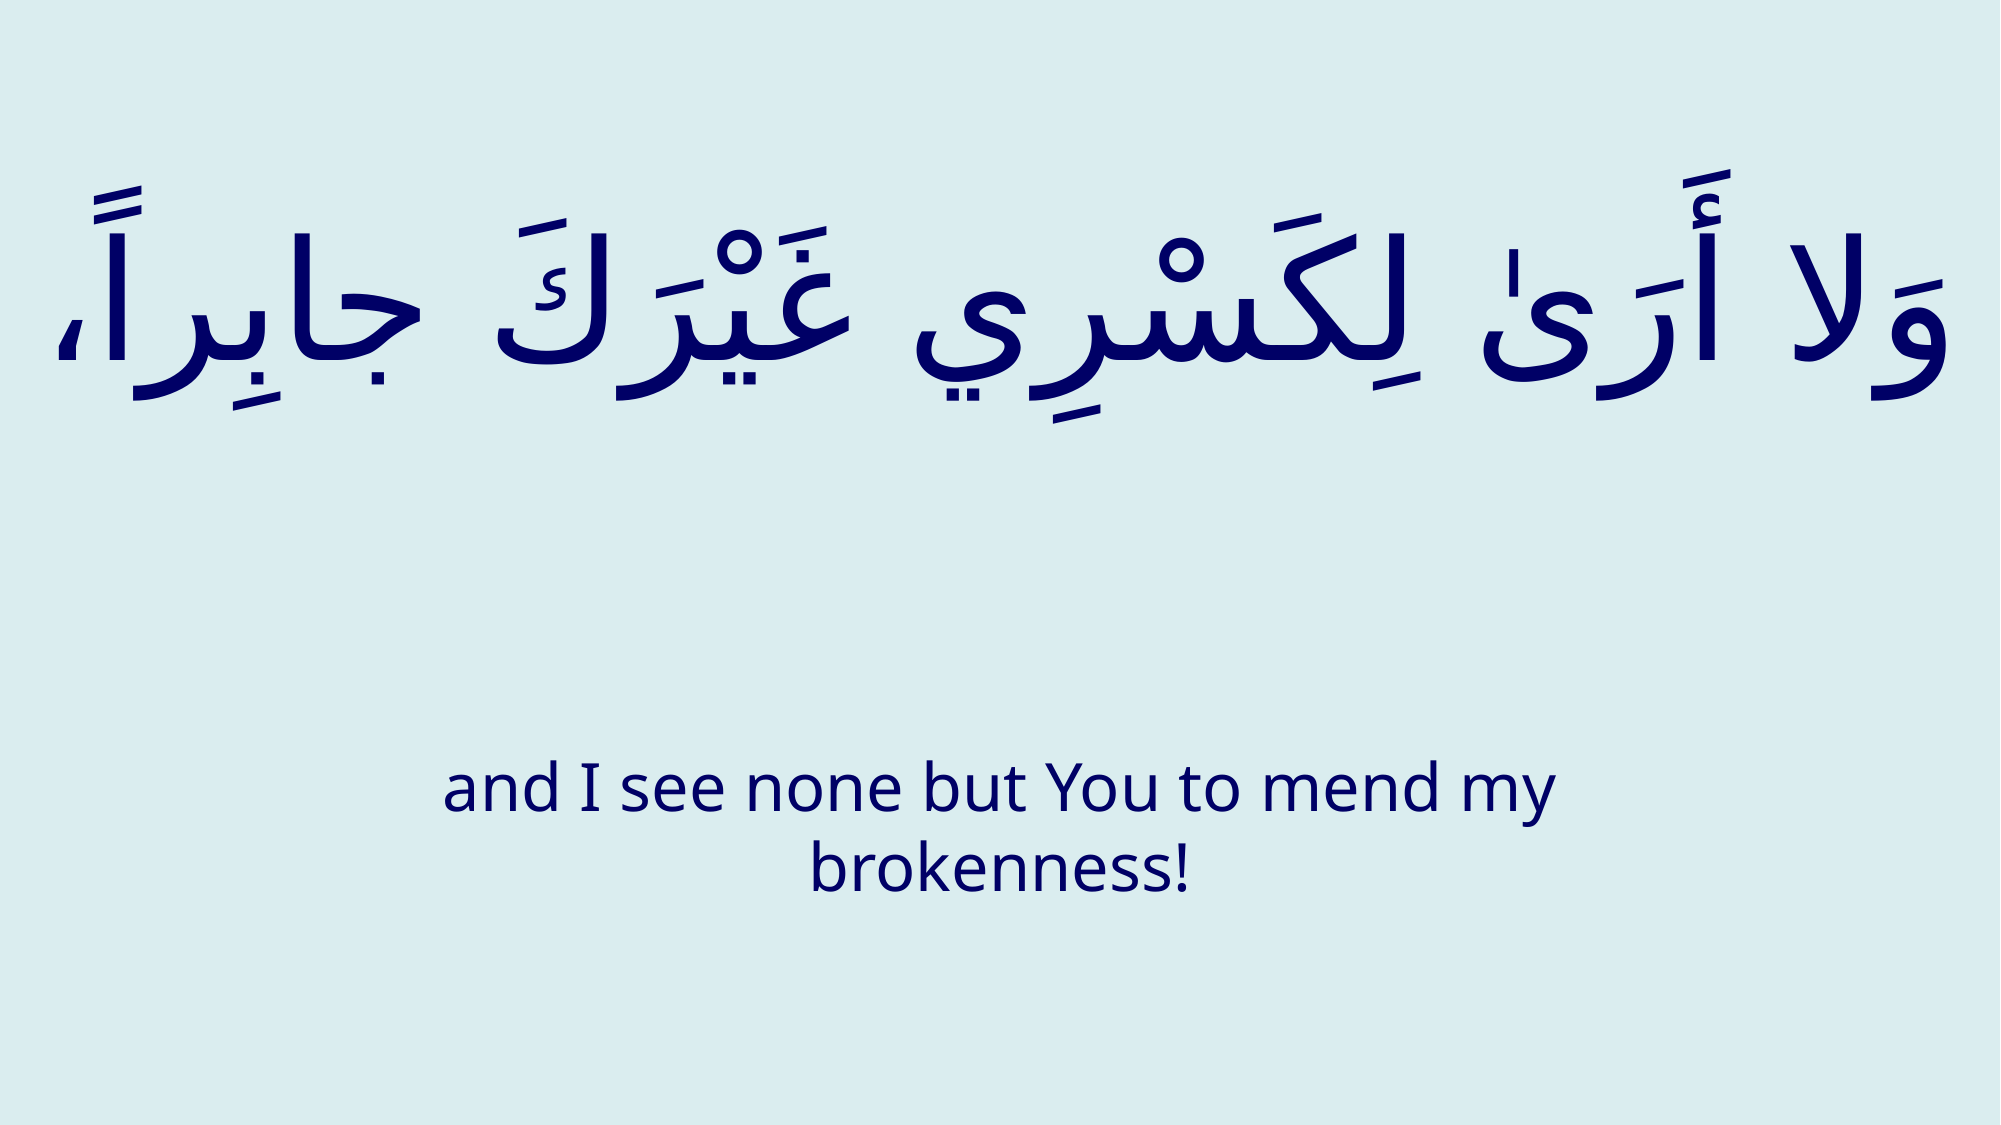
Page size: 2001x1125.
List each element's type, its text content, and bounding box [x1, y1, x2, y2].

title وَلا أَرَىٰ لِكَسْرِي غَيْرَكَ جابِراً، [0, 200, 2000, 388]
list and I see none but You to mend my brokenness! [356, 737, 1644, 1050]
